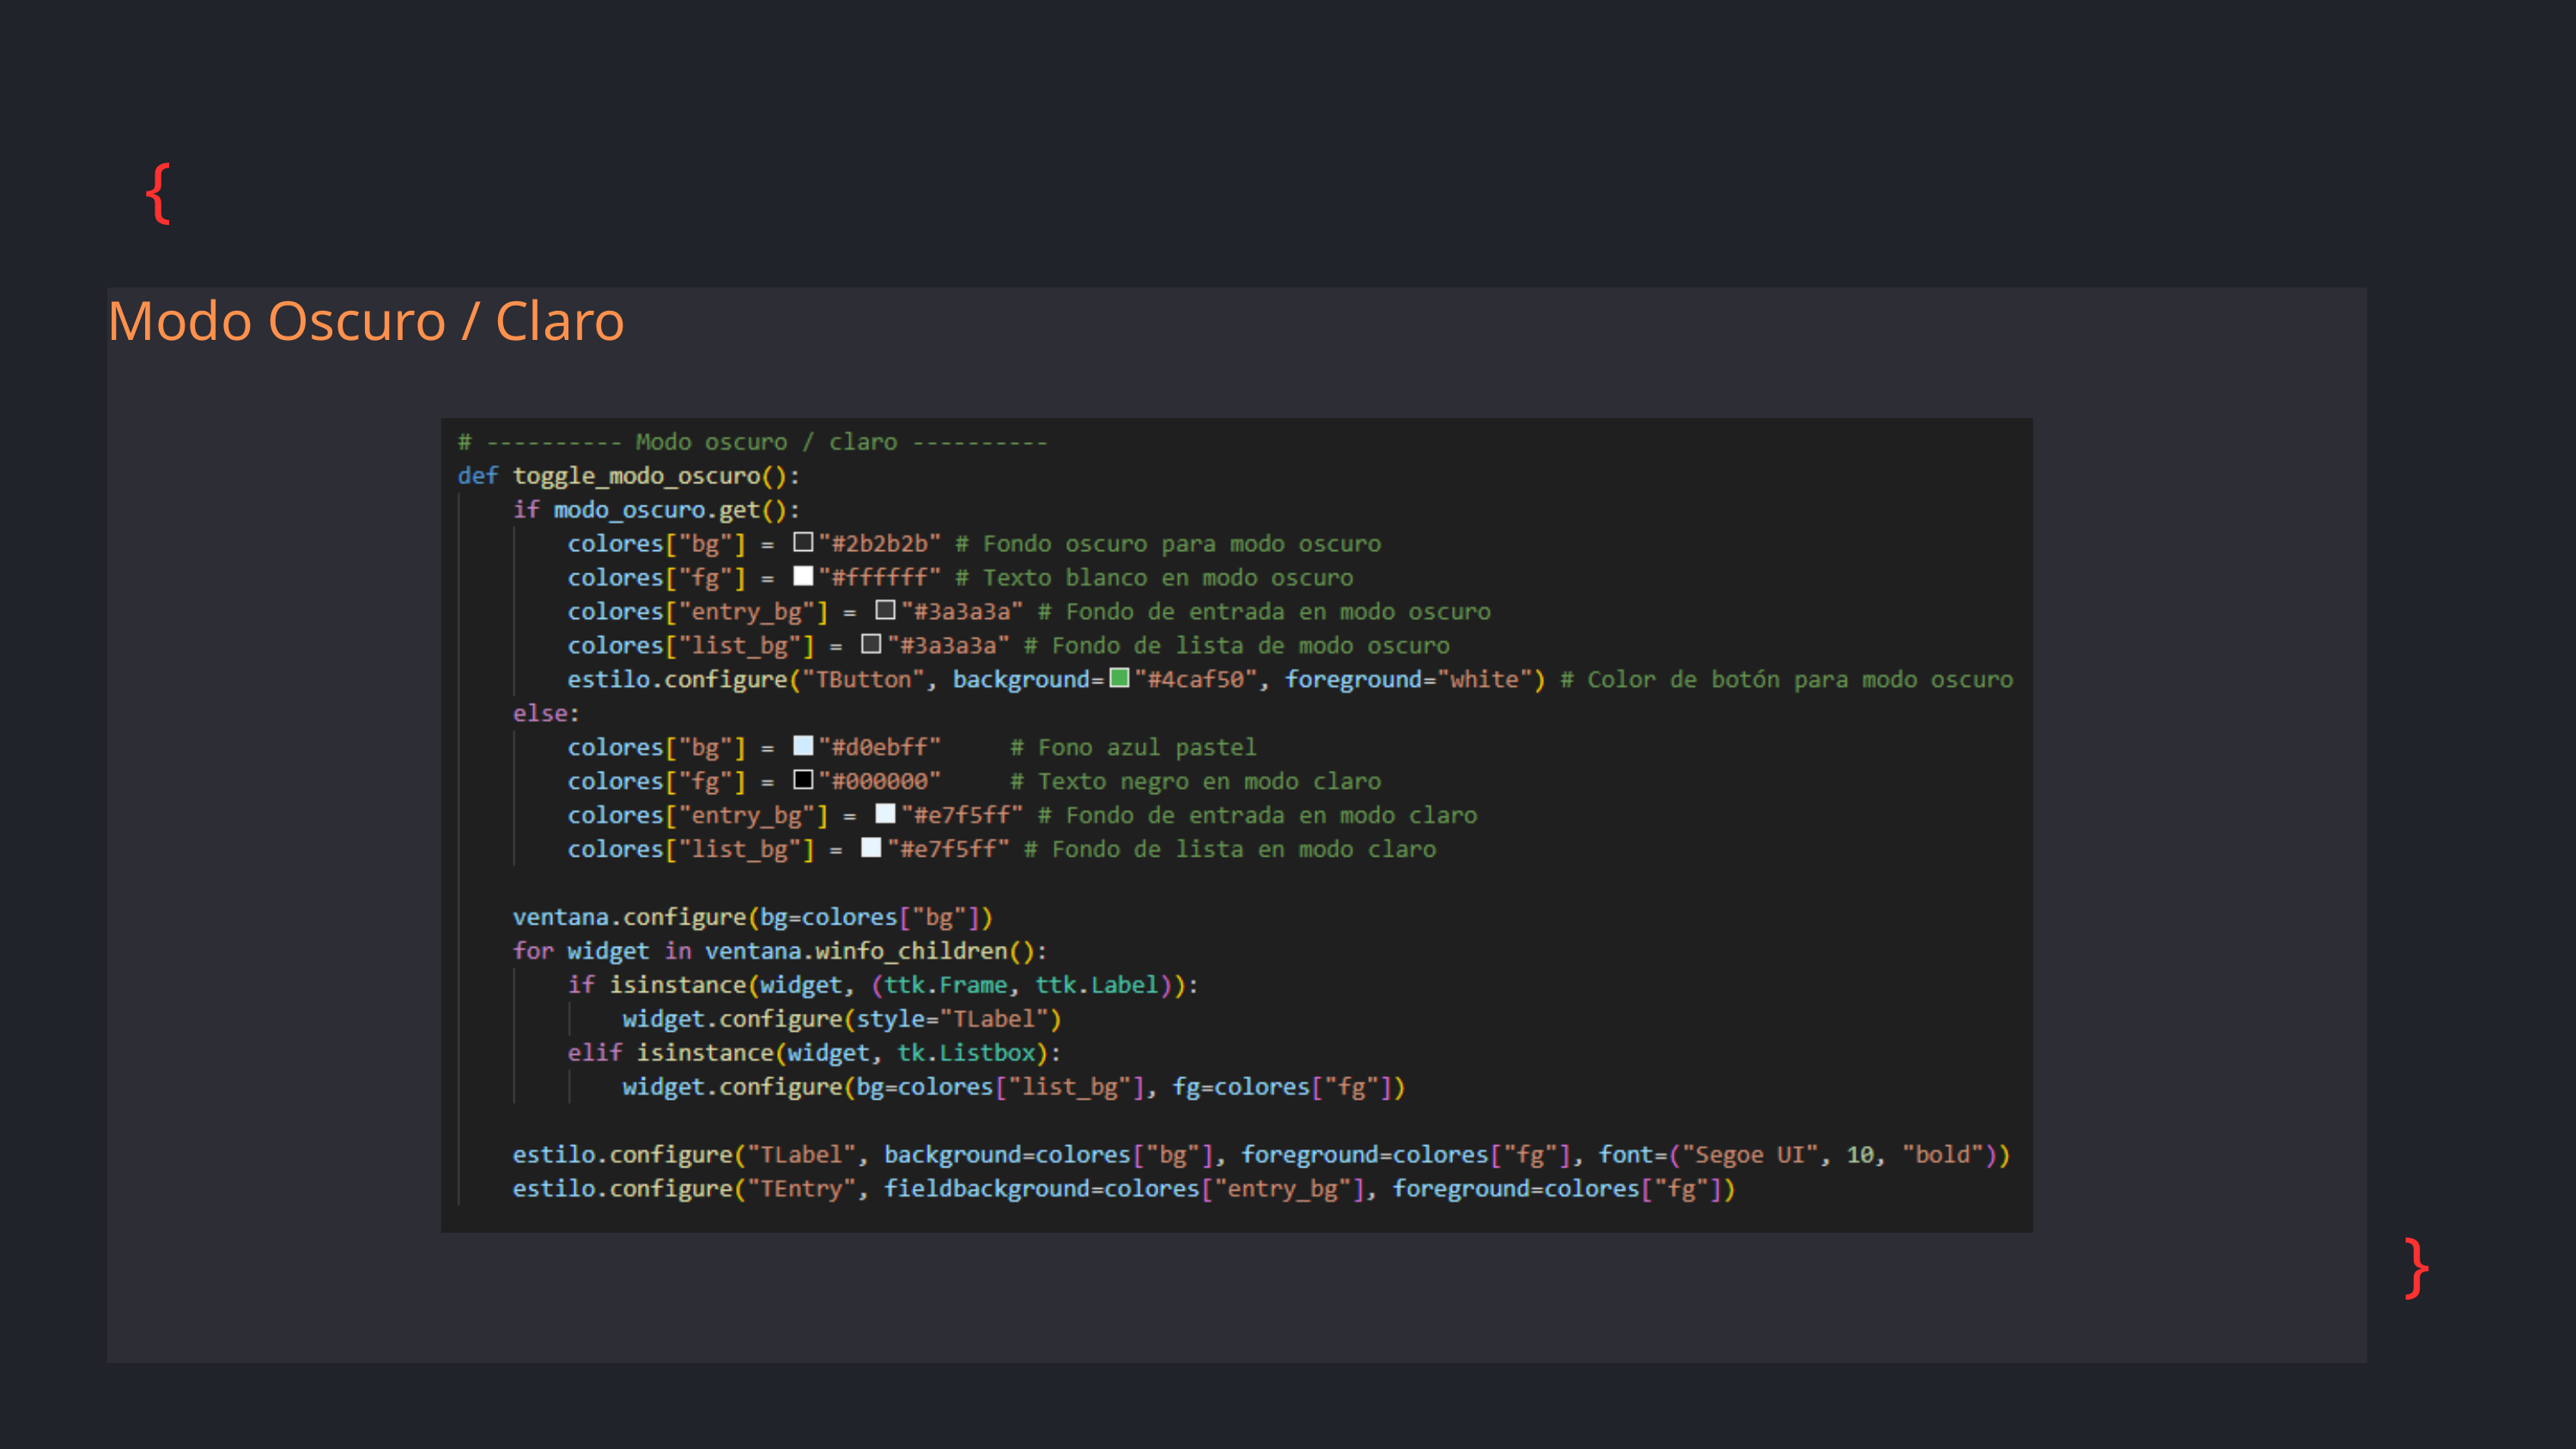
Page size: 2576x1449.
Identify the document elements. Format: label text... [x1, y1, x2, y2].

text_box { [144, 147, 1136, 229]
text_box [106, 287, 2367, 1363]
text_box } [2374, 1222, 2432, 1304]
